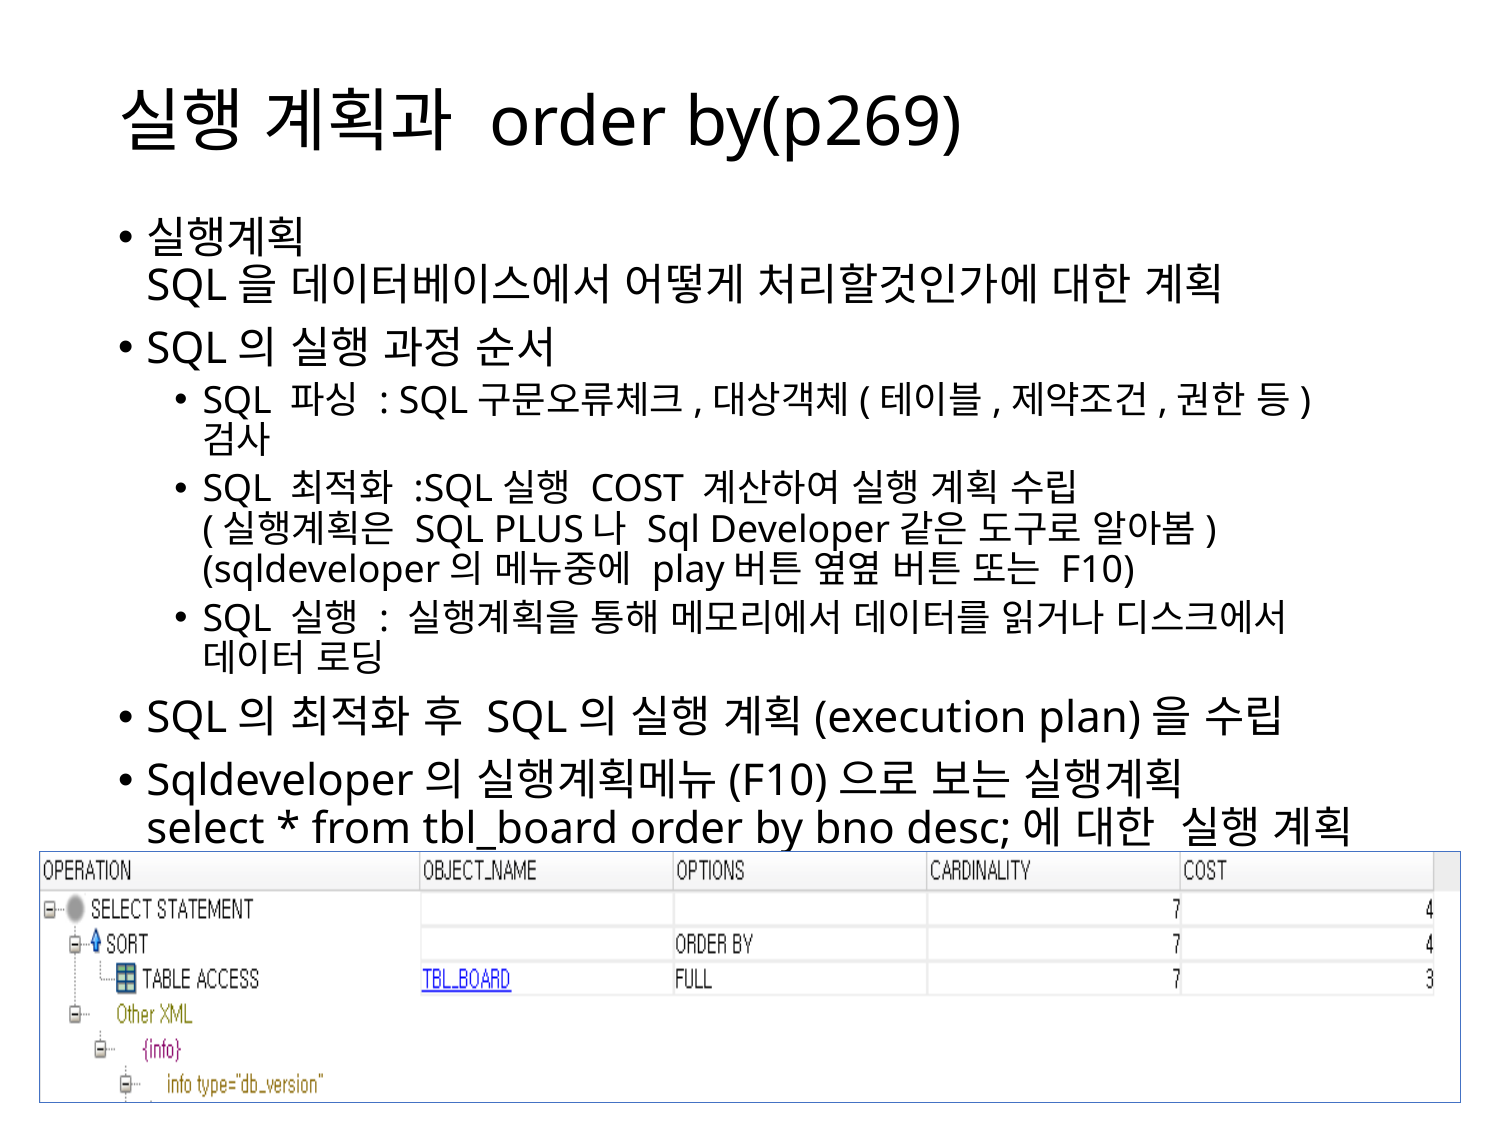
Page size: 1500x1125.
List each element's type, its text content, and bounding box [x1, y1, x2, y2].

picture [39, 851, 1460, 1103]
title 실행 계획과 order by(p269) [103, 59, 1397, 188]
list 실행계획 SQL을 데이터베이스에서 어떻게 처리할것인가에 대한 계획 SQL의 실행 과정 순서 SQL 파싱 : SQL구문오류체크,대상객체(테이블,제약조건,권한 등) 검사 SQL 최적화 :SQL실행 COST 계산하여 실행 계획 수립 (실행계획은 SQL PLUS나 Sql Developer같은 도구로 알아봄) (sqldeveloper의 메뉴중에 play버튼 옆옆 버튼 또는 F10) SQL 실행 : 실행계획을 통해 메모리에서 데이터를 읽거나 디스크에서 데이터 로딩 SQL의 최적화 후 SQL의 실행 계획(execution plan)을 수립 Sqldeveloper의 실행계획메뉴(F10)으로 보는 실행계획 select * from tbl_board order by bno desc;에 대한 실행 계획 [103, 208, 1397, 851]
